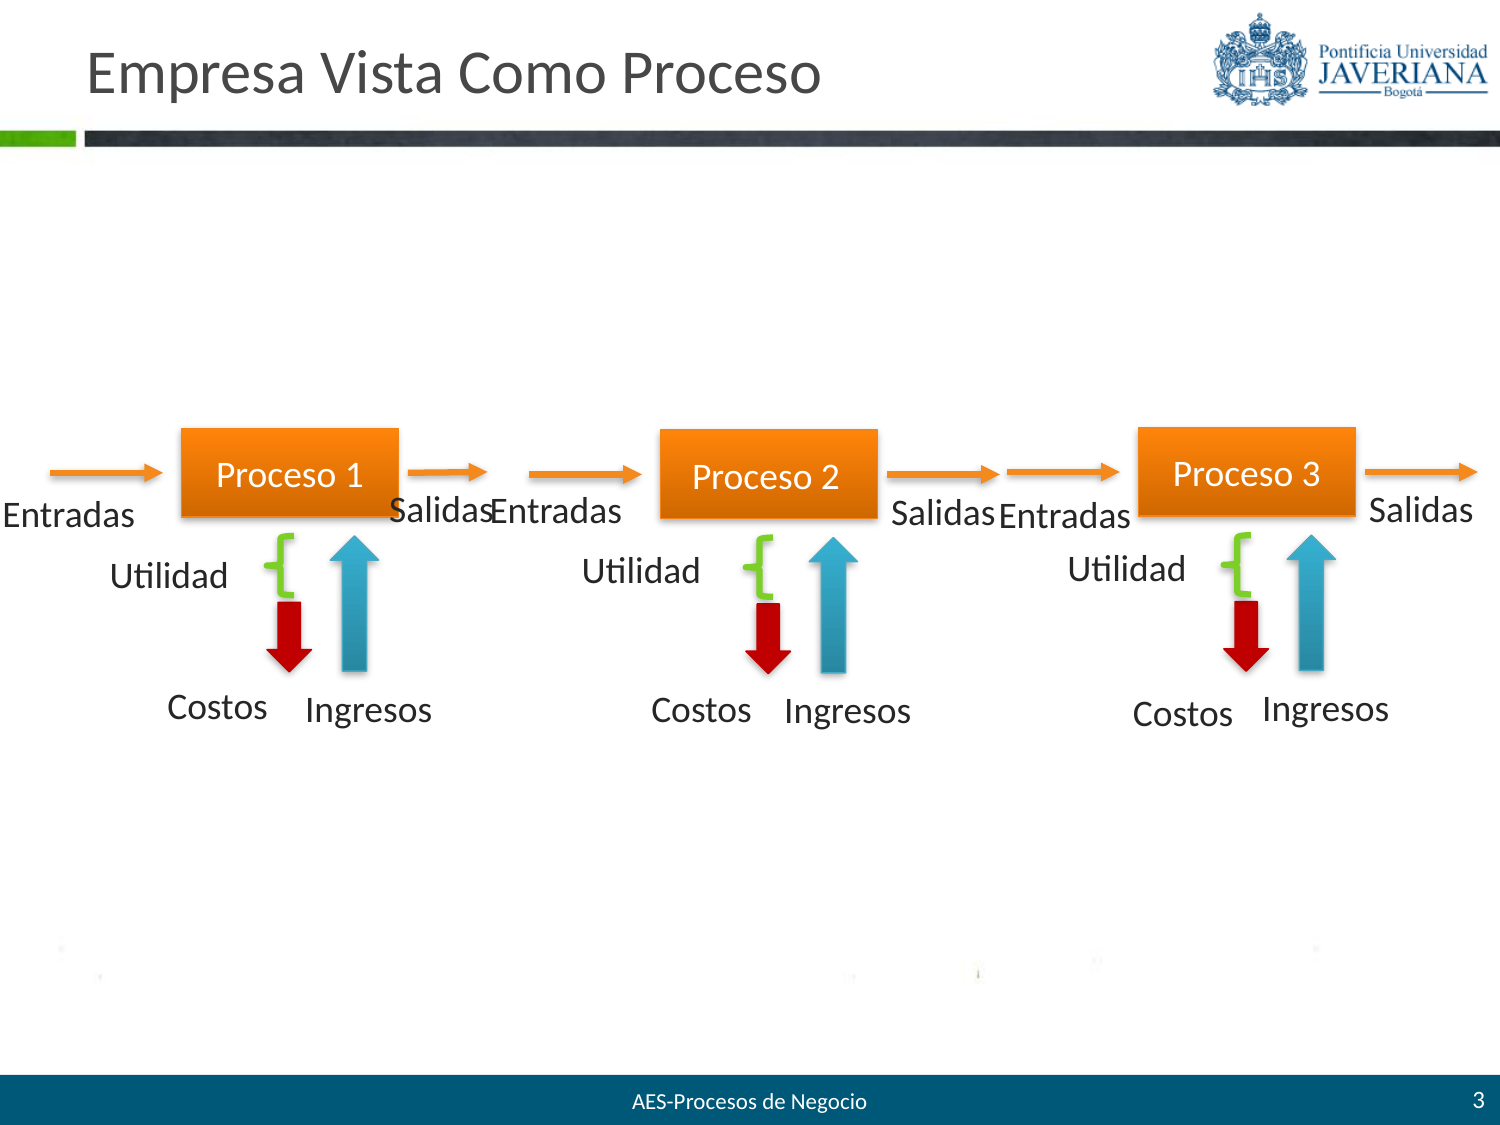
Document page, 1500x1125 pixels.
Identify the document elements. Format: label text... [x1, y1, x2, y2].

slide_number 3 [1149, 1068, 1500, 1125]
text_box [1006, 427, 1479, 715]
picture [0, 0, 1500, 1074]
title Empresa Vista Como Proceso [71, 12, 1451, 126]
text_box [505, 429, 1001, 712]
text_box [17, 428, 488, 711]
